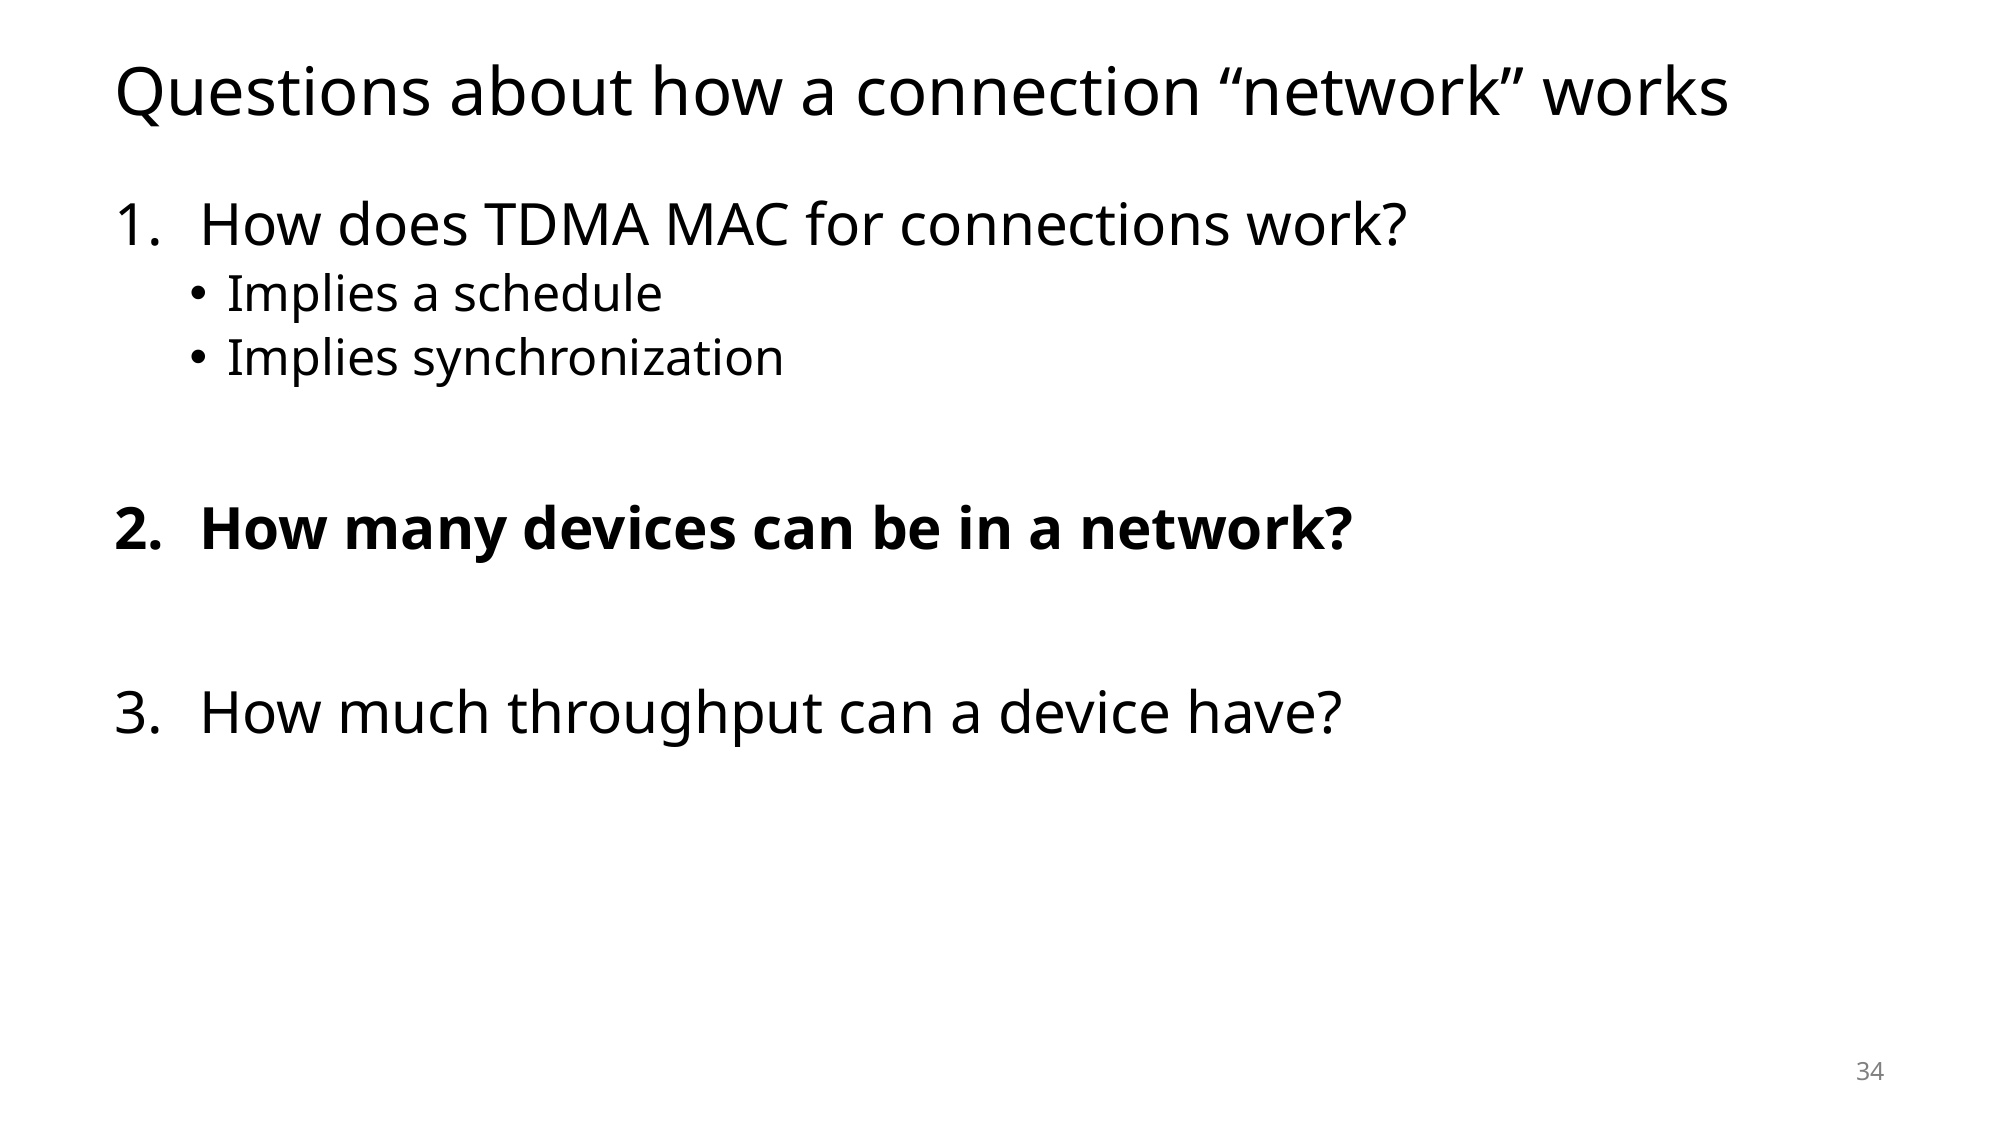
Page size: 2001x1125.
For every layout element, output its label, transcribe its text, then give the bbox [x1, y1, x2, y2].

title Questions about how a connection “network” works [99, 37, 1900, 150]
slide_number 34 [1749, 1042, 1900, 1103]
list How does TDMA MAC for connections work? Implies a schedule Implies synchronization How many devices can be in a network? How much throughput can a device have? [99, 187, 1900, 1013]
